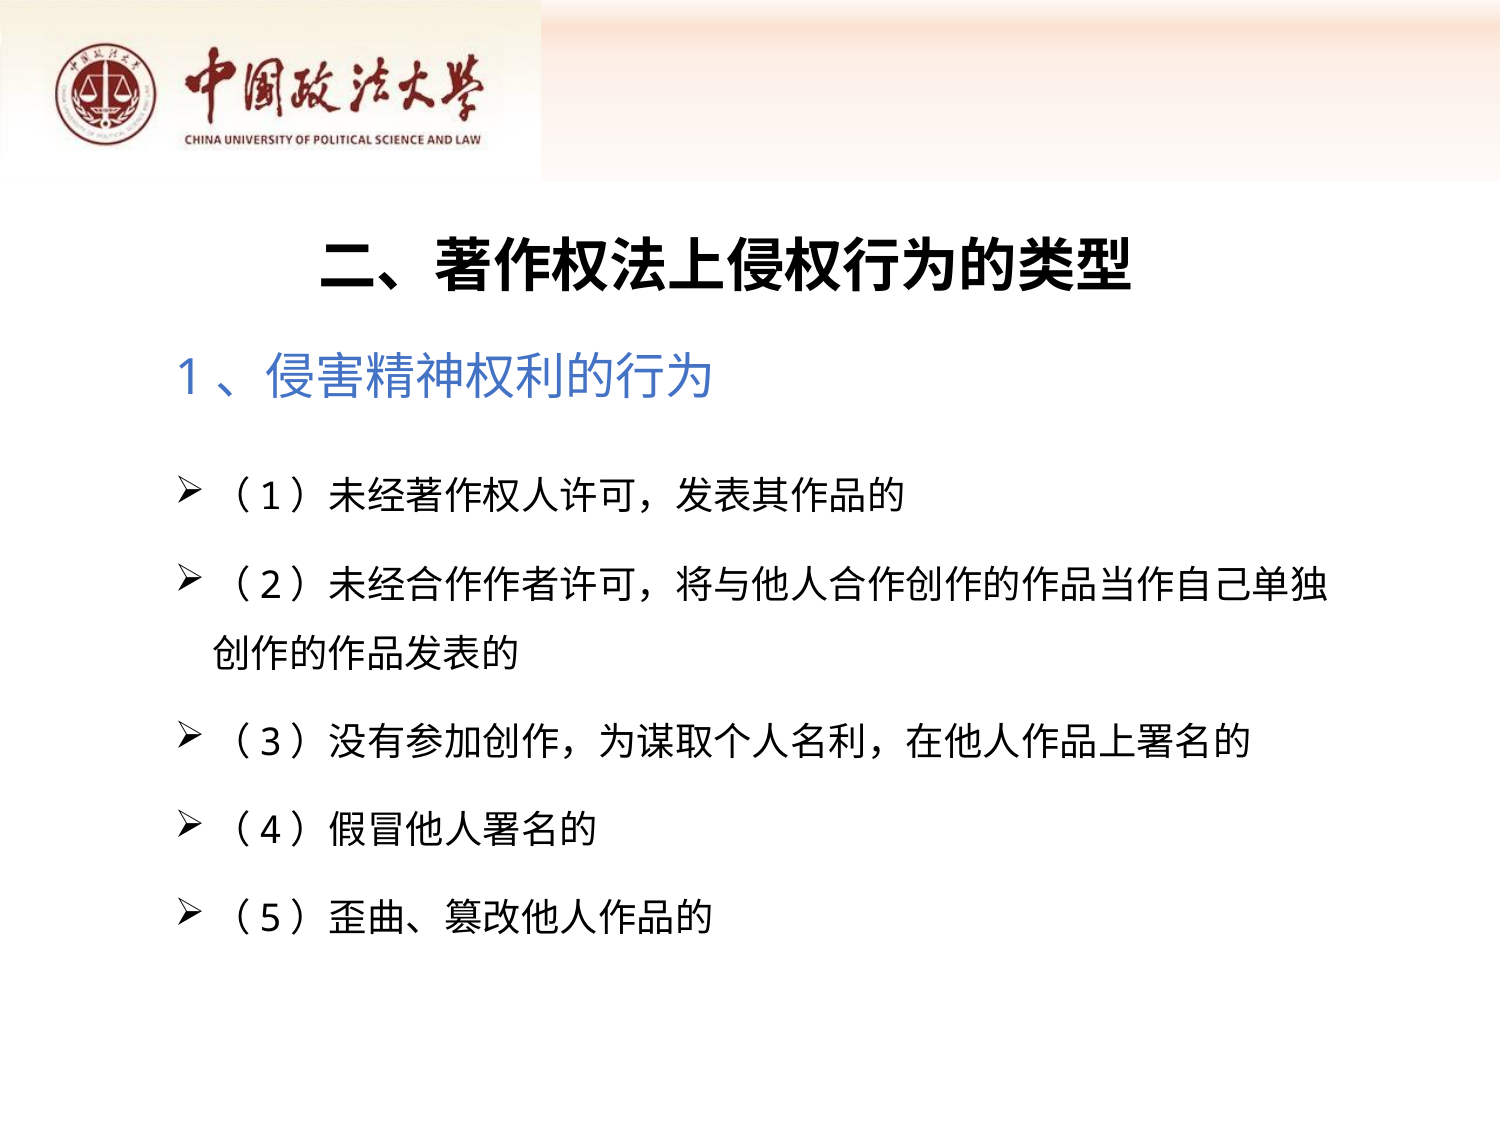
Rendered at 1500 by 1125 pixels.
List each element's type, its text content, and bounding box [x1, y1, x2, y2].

picture [0, 0, 1500, 182]
text_box 1、侵害精神权利的行为 [159, 337, 822, 412]
list （1）未经著作权人许可，发表其作品的 （2）未经合作作者许可，将与他人合作创作的作品当作自己单独创作的作品发表的 （3）没有参加创作，为谋取个人名利，在他人作品上署名的 （4）假冒他人署名的 （5）歪曲、篡改他人作品的 [159, 468, 1369, 952]
text_box 二、著作权法上侵权行为的类型 [303, 220, 1149, 306]
